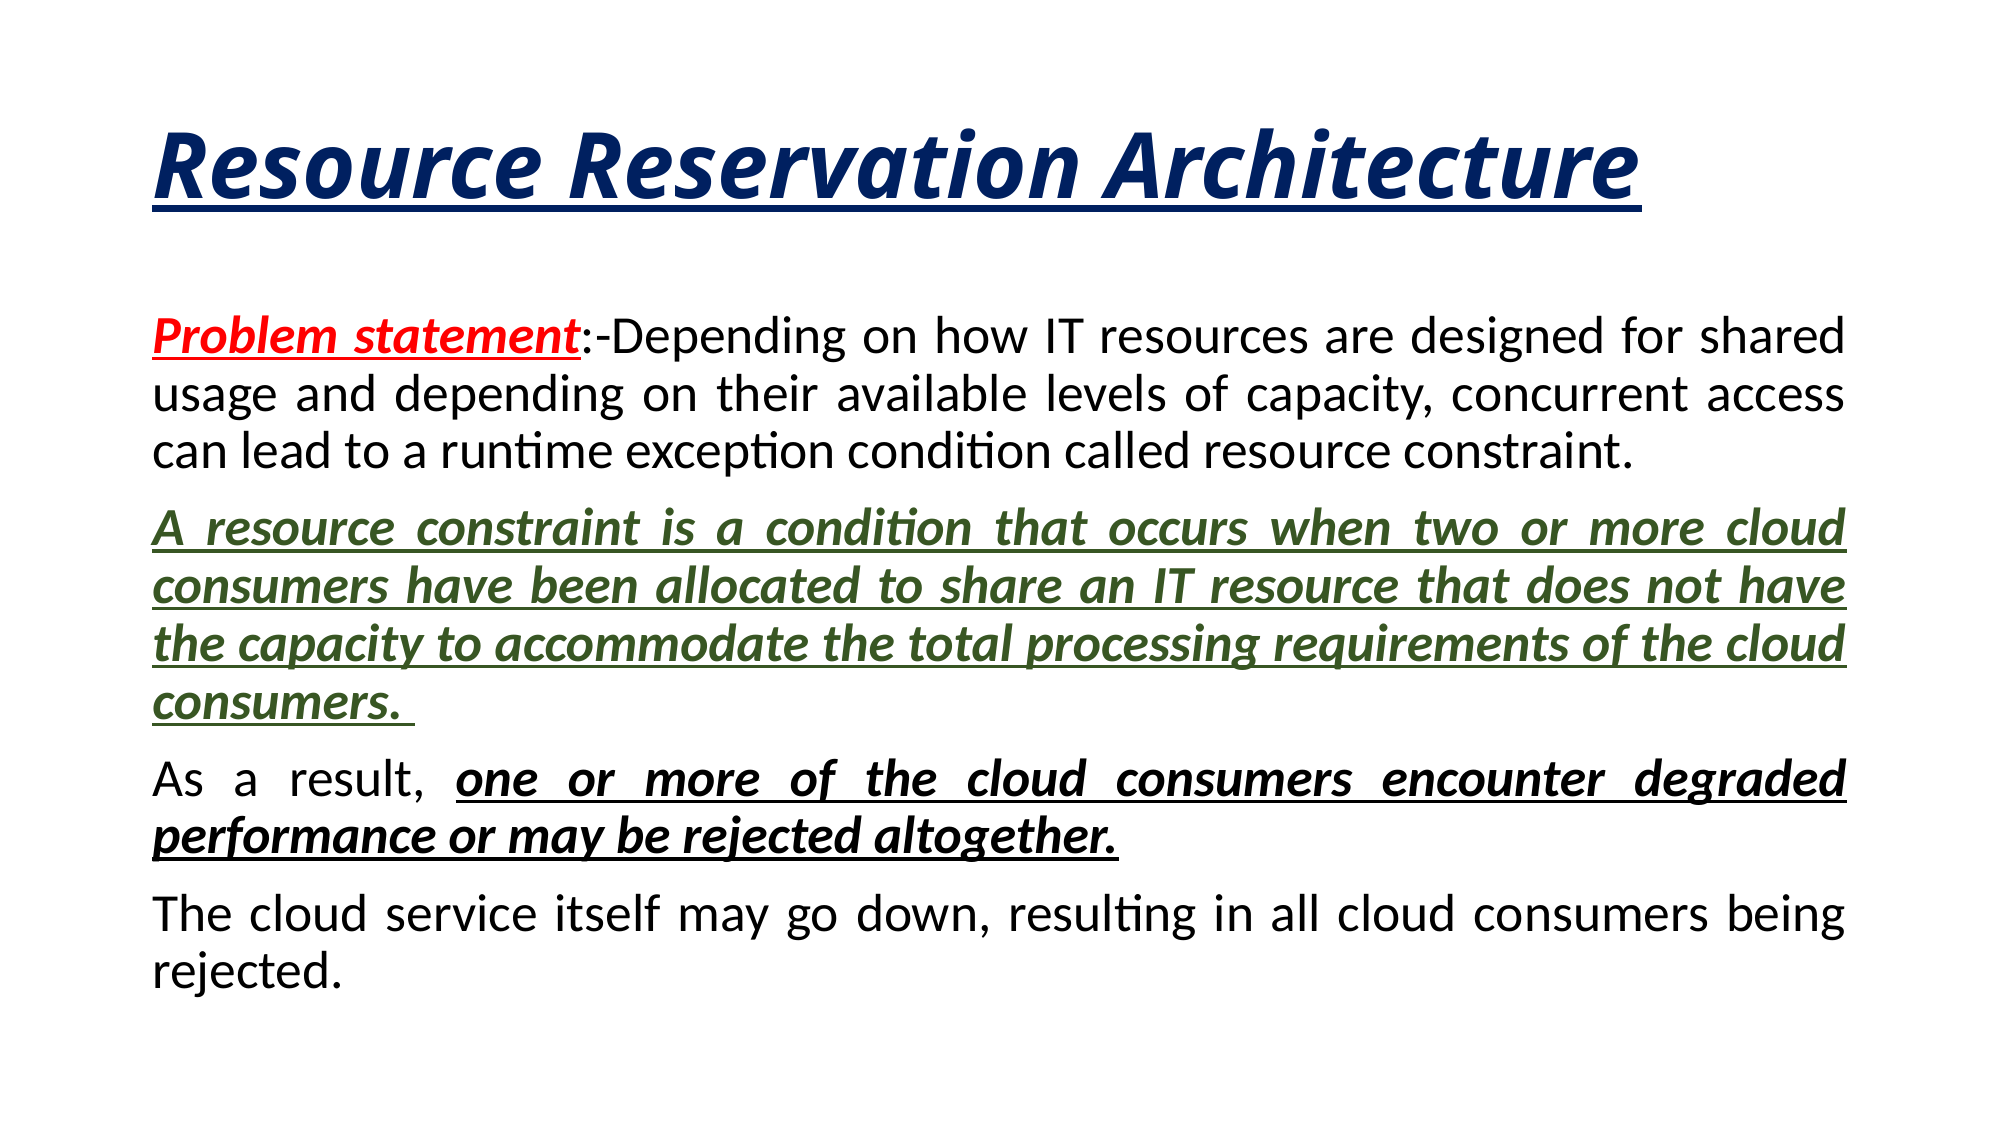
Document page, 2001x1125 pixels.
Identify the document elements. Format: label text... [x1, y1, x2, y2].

list Problem statement:-Depending on how IT resources are designed for shared usage and depending on their available levels of capacity, concurrent access can lead to a runtime exception condition called resource constraint. A resource constraint is a condition that occurs when two or more cloud consumers have been allocated to share an IT resource that does not have the capacity to accommodate the total processing requirements of the cloud consumers. As a result, one or more of the cloud consumers encounter degraded performance or may be rejected altogether. The cloud service itself may go down, resulting in all cloud consumers being rejected. [137, 299, 1863, 1014]
title Resource Reservation Architecture [137, 59, 1863, 278]
